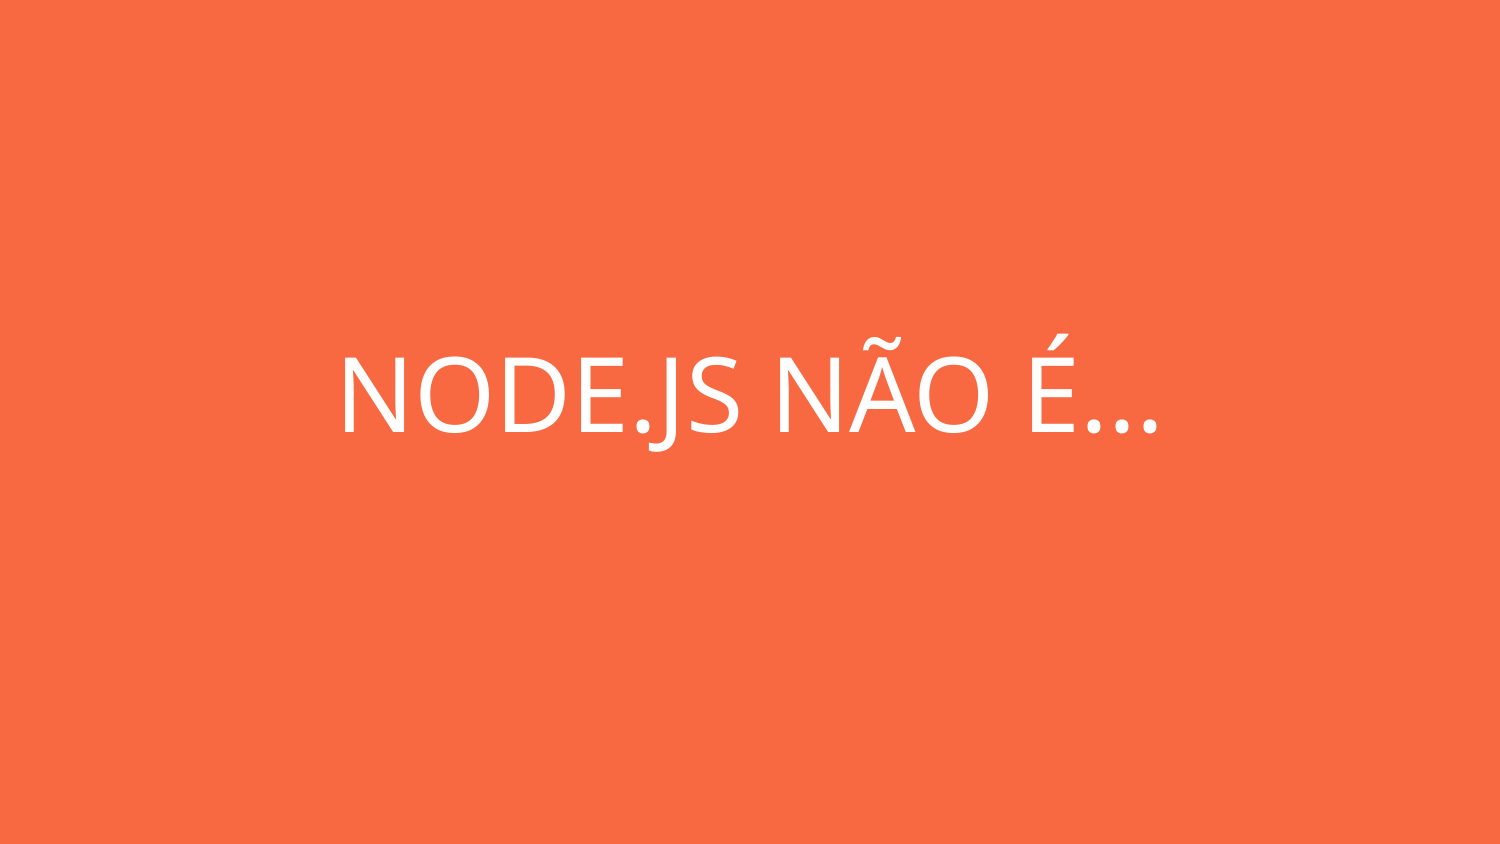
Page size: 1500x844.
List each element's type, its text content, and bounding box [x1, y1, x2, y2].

subtitle NODE.JS NÃO É... [51, 281, 1449, 562]
